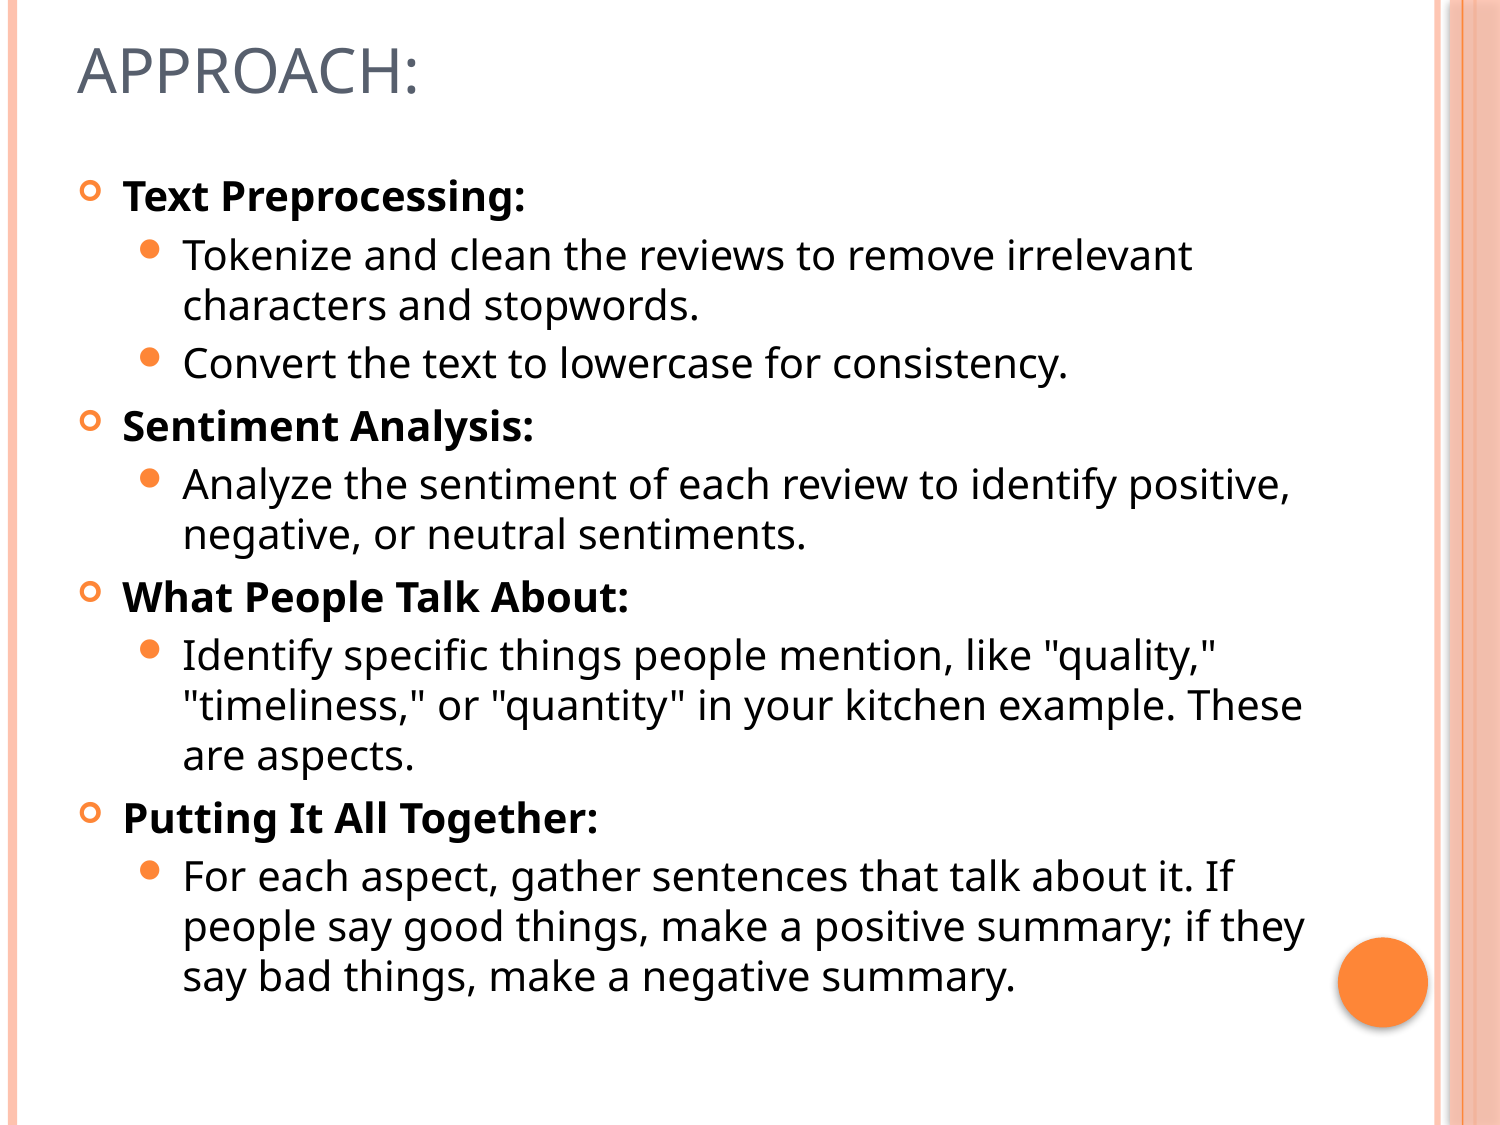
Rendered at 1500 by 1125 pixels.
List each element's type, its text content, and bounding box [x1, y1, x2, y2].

title Approach: [62, 1, 1288, 114]
list Text Preprocessing: Tokenize and clean the reviews to remove irrelevant characters and stopwords. Convert the text to lowercase for consistency. Sentiment Analysis: Analyze the sentiment of each review to identify positive, negative, or neutral sentiments. What People Talk About: Identify specific things people mention, like "quality," "timeliness," or "quantity" in your kitchen example. These are aspects. Putting It All Together: For each aspect, gather sentences that talk about it. If people say good things, make a positive summary; if they say bad things, make a negative summary. [62, 162, 1375, 1050]
